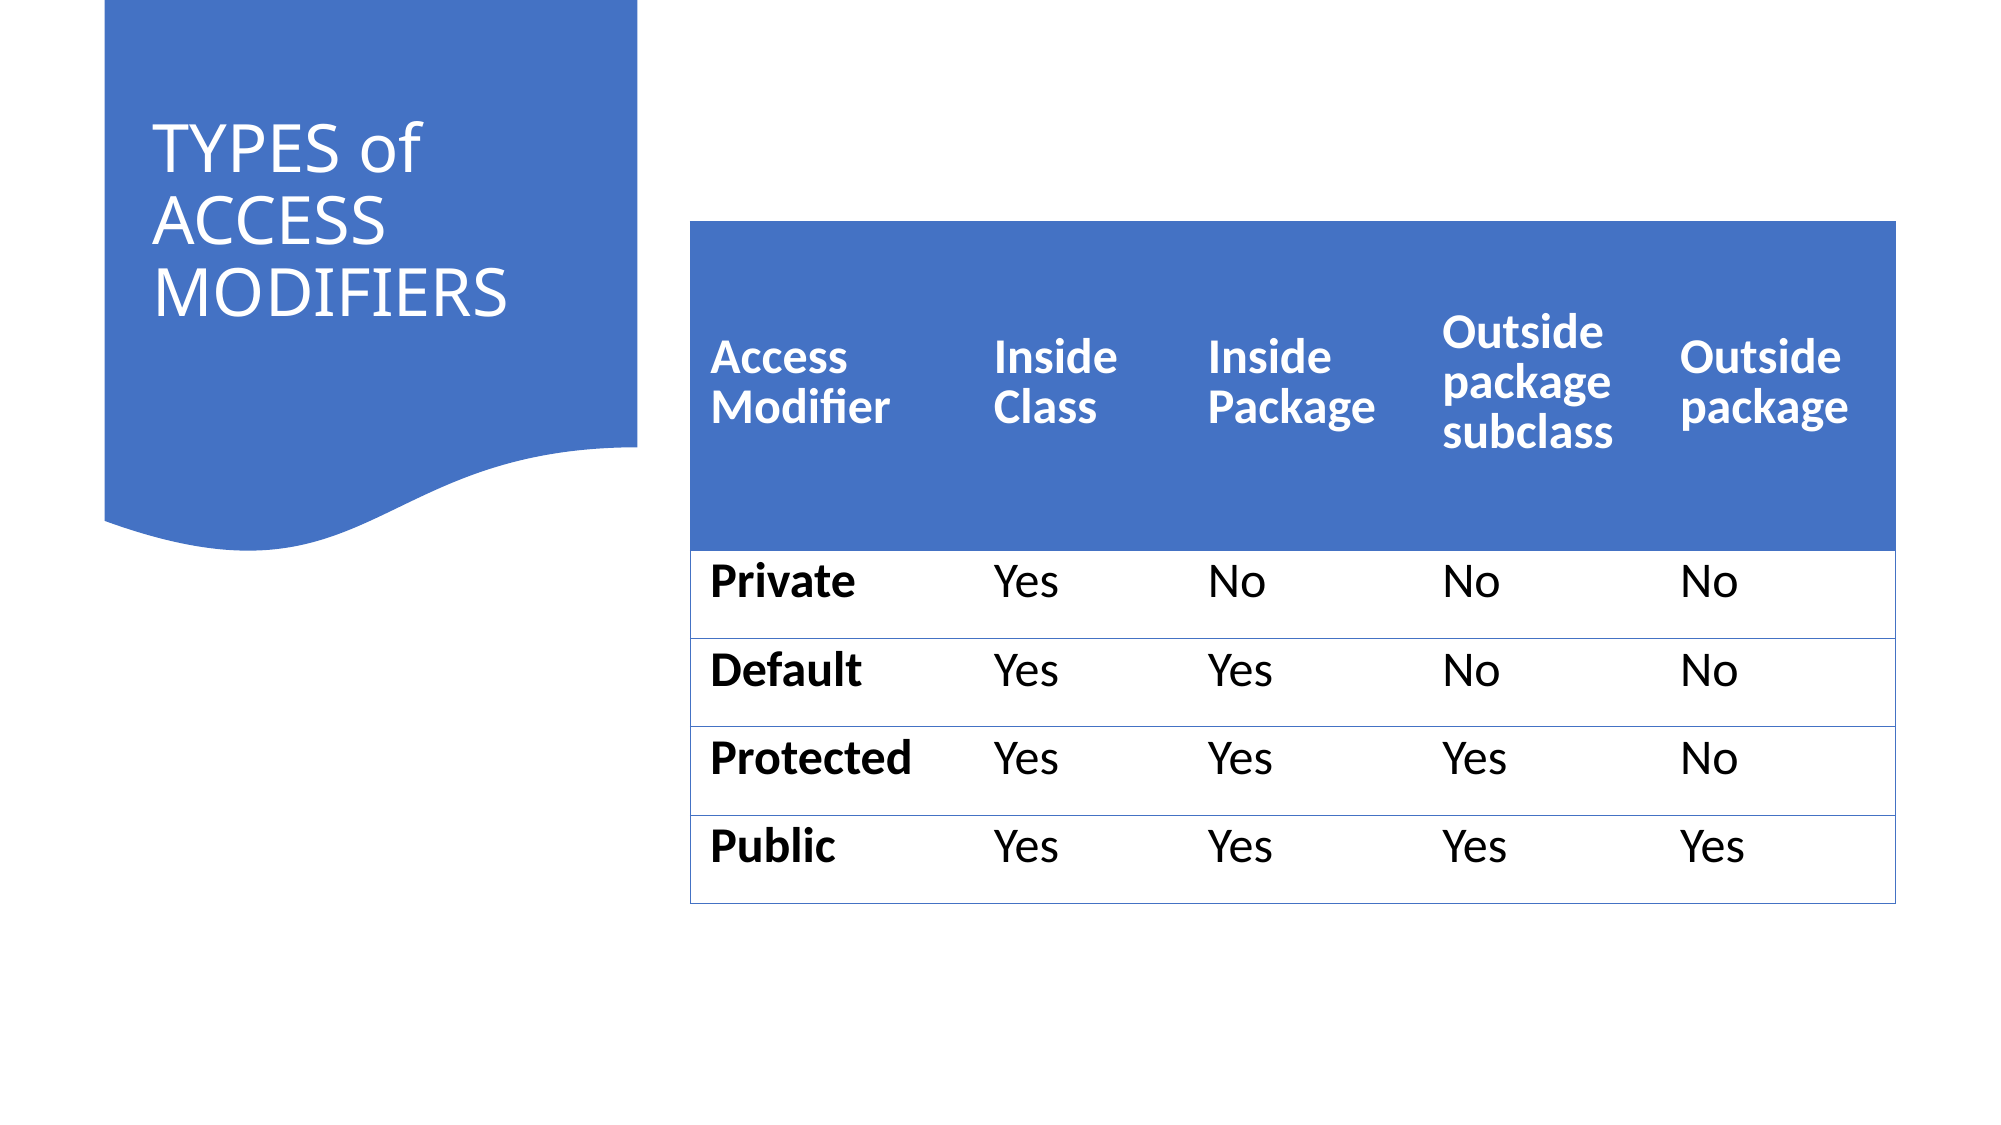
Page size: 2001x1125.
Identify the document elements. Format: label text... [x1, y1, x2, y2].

table_cell Yes [1188, 727, 1422, 815]
table_cell No [1188, 551, 1422, 638]
table_header Outside package subclass [1422, 222, 1660, 550]
table_cell Yes [1422, 727, 1660, 815]
table_header Access Modifier [691, 222, 974, 550]
table_cell Yes [1188, 816, 1422, 903]
table_cell Protected [691, 727, 974, 815]
title TYPES of ACCESS MODIFIERS [137, 28, 604, 417]
table_cell No [1660, 639, 1895, 726]
table_cell No [1422, 639, 1660, 726]
table_cell Yes [974, 551, 1188, 638]
table_cell Public [691, 816, 974, 903]
table_cell Default [691, 639, 974, 726]
table_header Inside Package [1188, 222, 1422, 550]
table_cell No [1660, 727, 1895, 815]
table_cell Yes [1660, 816, 1895, 903]
table_cell Yes [974, 639, 1188, 726]
table_header Outside package [1660, 222, 1895, 550]
table_cell Yes [1188, 639, 1422, 726]
table_cell No [1660, 551, 1895, 638]
table_cell Yes [1422, 816, 1660, 903]
table_cell No [1422, 551, 1660, 638]
table_cell Yes [974, 816, 1188, 903]
table_header Inside Class [974, 222, 1188, 550]
table_cell Private [691, 551, 974, 638]
table_cell Yes [974, 727, 1188, 815]
text_box [103, 0, 639, 552]
